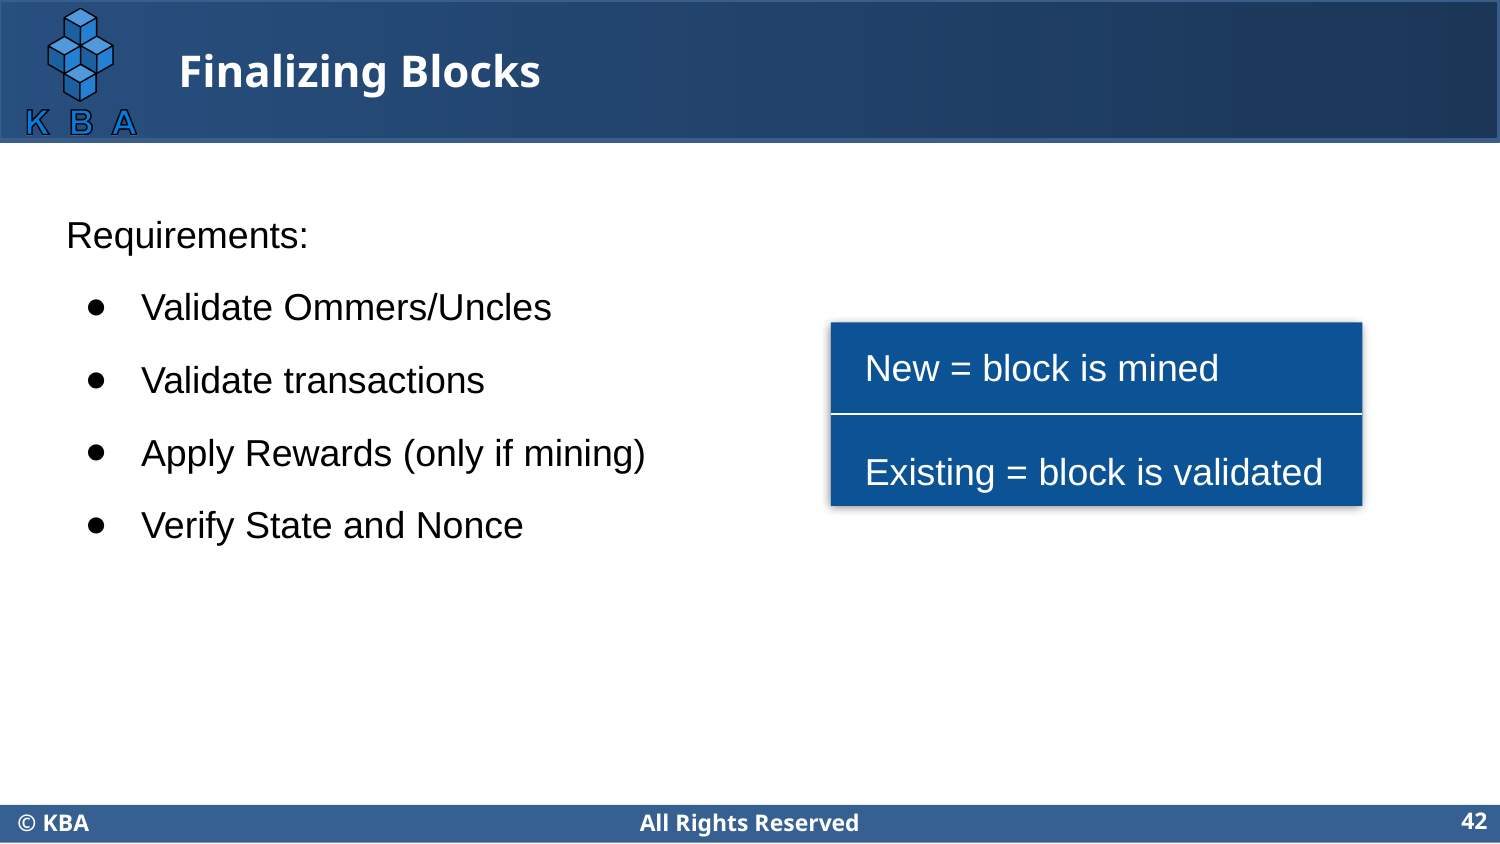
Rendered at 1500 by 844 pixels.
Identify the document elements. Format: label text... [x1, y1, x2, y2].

list Requirements: Validate Ommers/Uncles Validate transactions Apply Rewards (only if mining) Verify State and Nonce [51, 189, 761, 750]
title Finalizing Blocks [163, 0, 1500, 141]
picture [24, 7, 139, 136]
text_box New = block is mined Existing = block is validated [830, 322, 1363, 413]
text_box New = block is mined Existing = block is validated [830, 419, 1363, 506]
